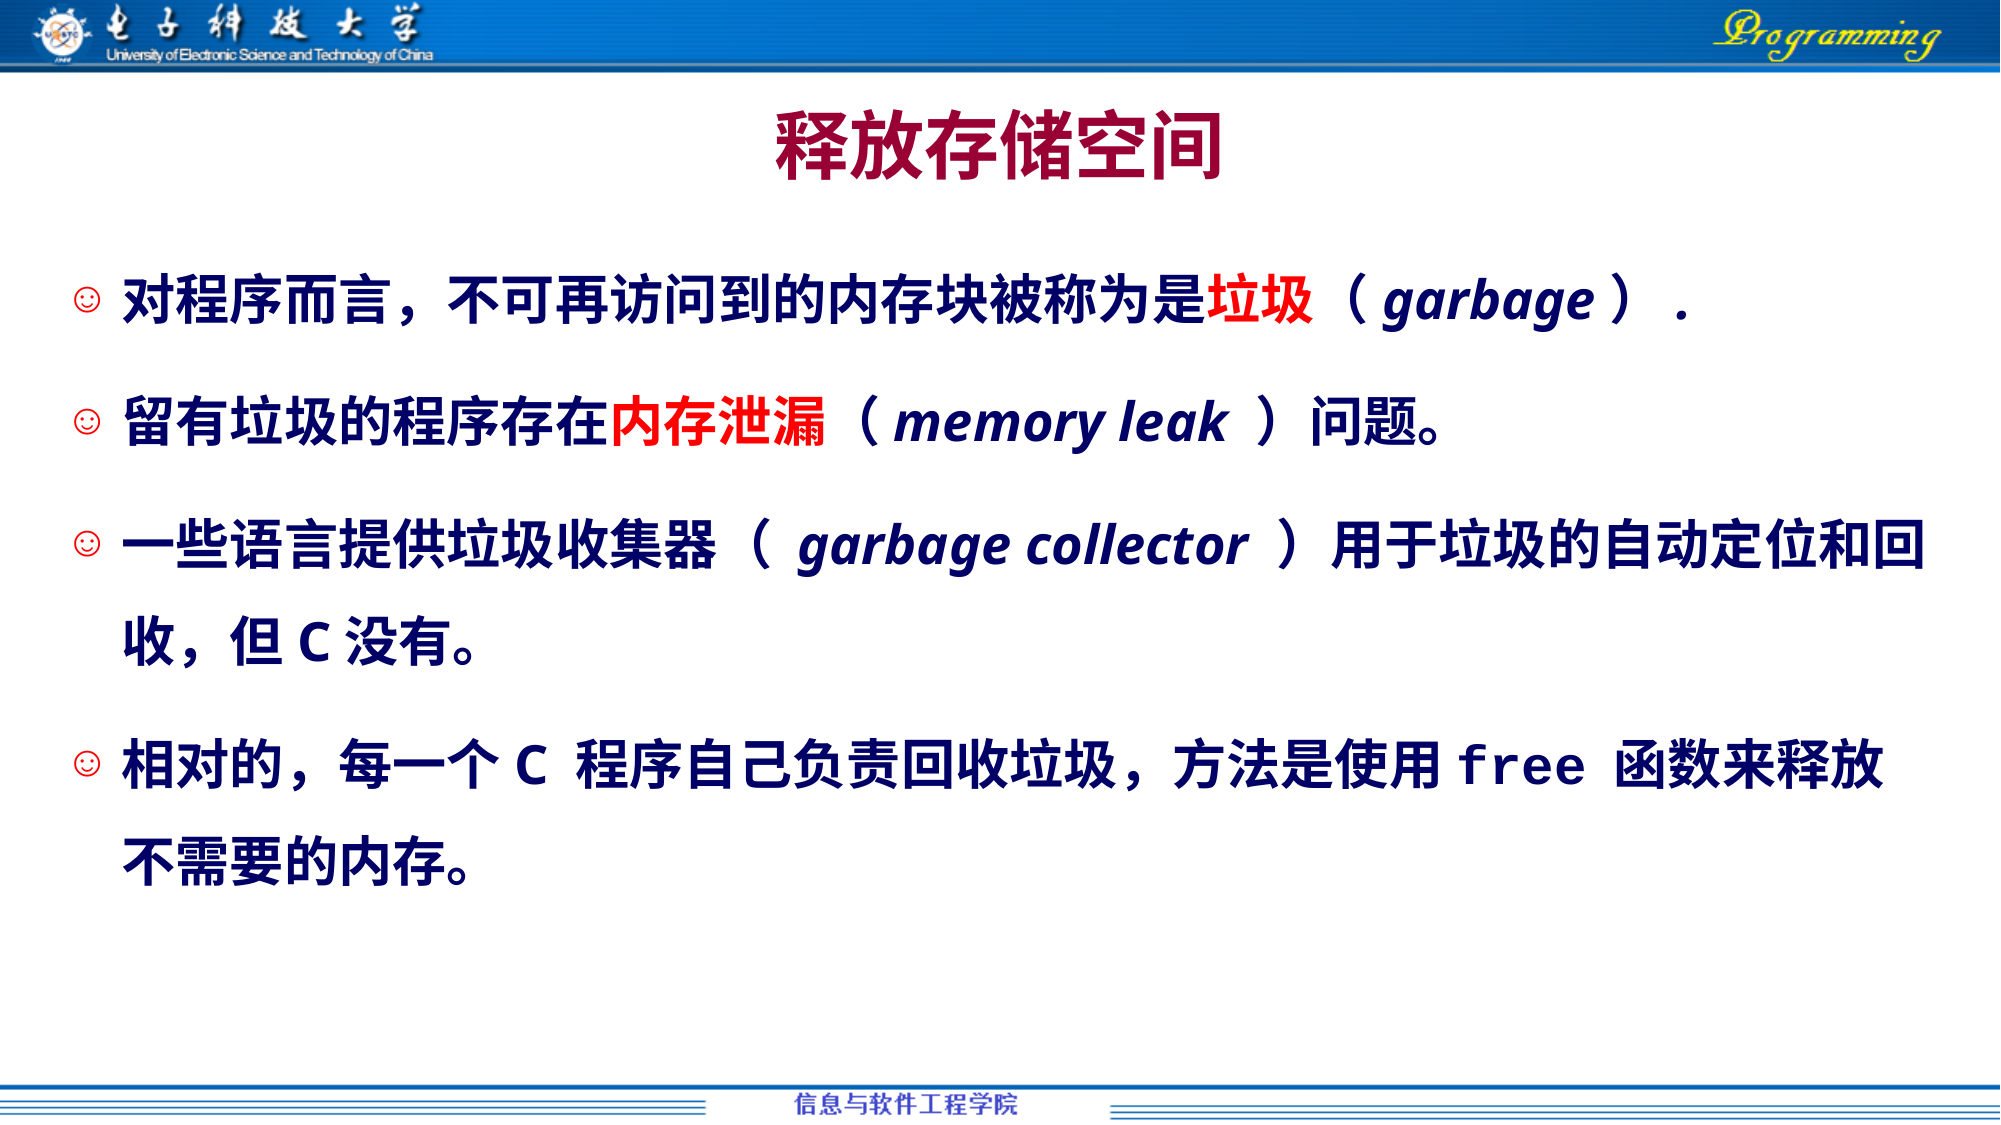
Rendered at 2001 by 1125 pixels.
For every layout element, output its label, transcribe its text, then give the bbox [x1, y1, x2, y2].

title 释放存储空间 [150, 87, 1850, 200]
list 对程序而言，不可再访问到的内存块被称为是垃圾（garbage）. 留有垃圾的程序存在内存泄漏（memory leak ）问题。 一些语言提供垃圾收集器（ garbage collector ）用于垃圾的自动定位和回收，但C没有。 相对的，每一个C 程序自己负责回收垃圾，方法是使用free 函数来释放不需要的内存。 [50, 224, 1950, 1075]
picture [0, 0, 2000, 1125]
